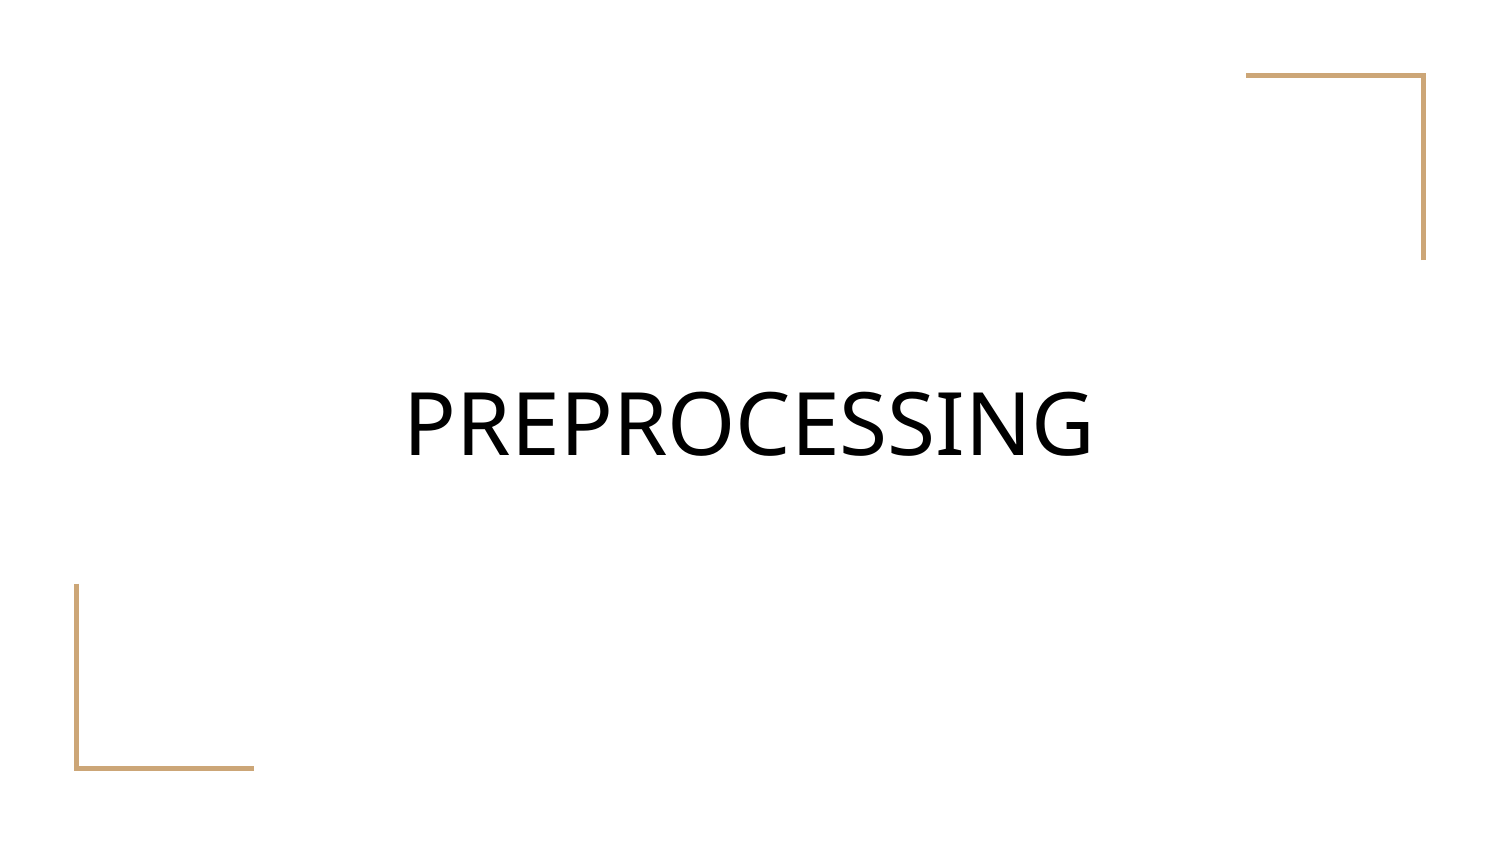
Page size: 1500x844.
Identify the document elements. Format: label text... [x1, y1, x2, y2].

title PREPROCESSING [126, 296, 1374, 548]
